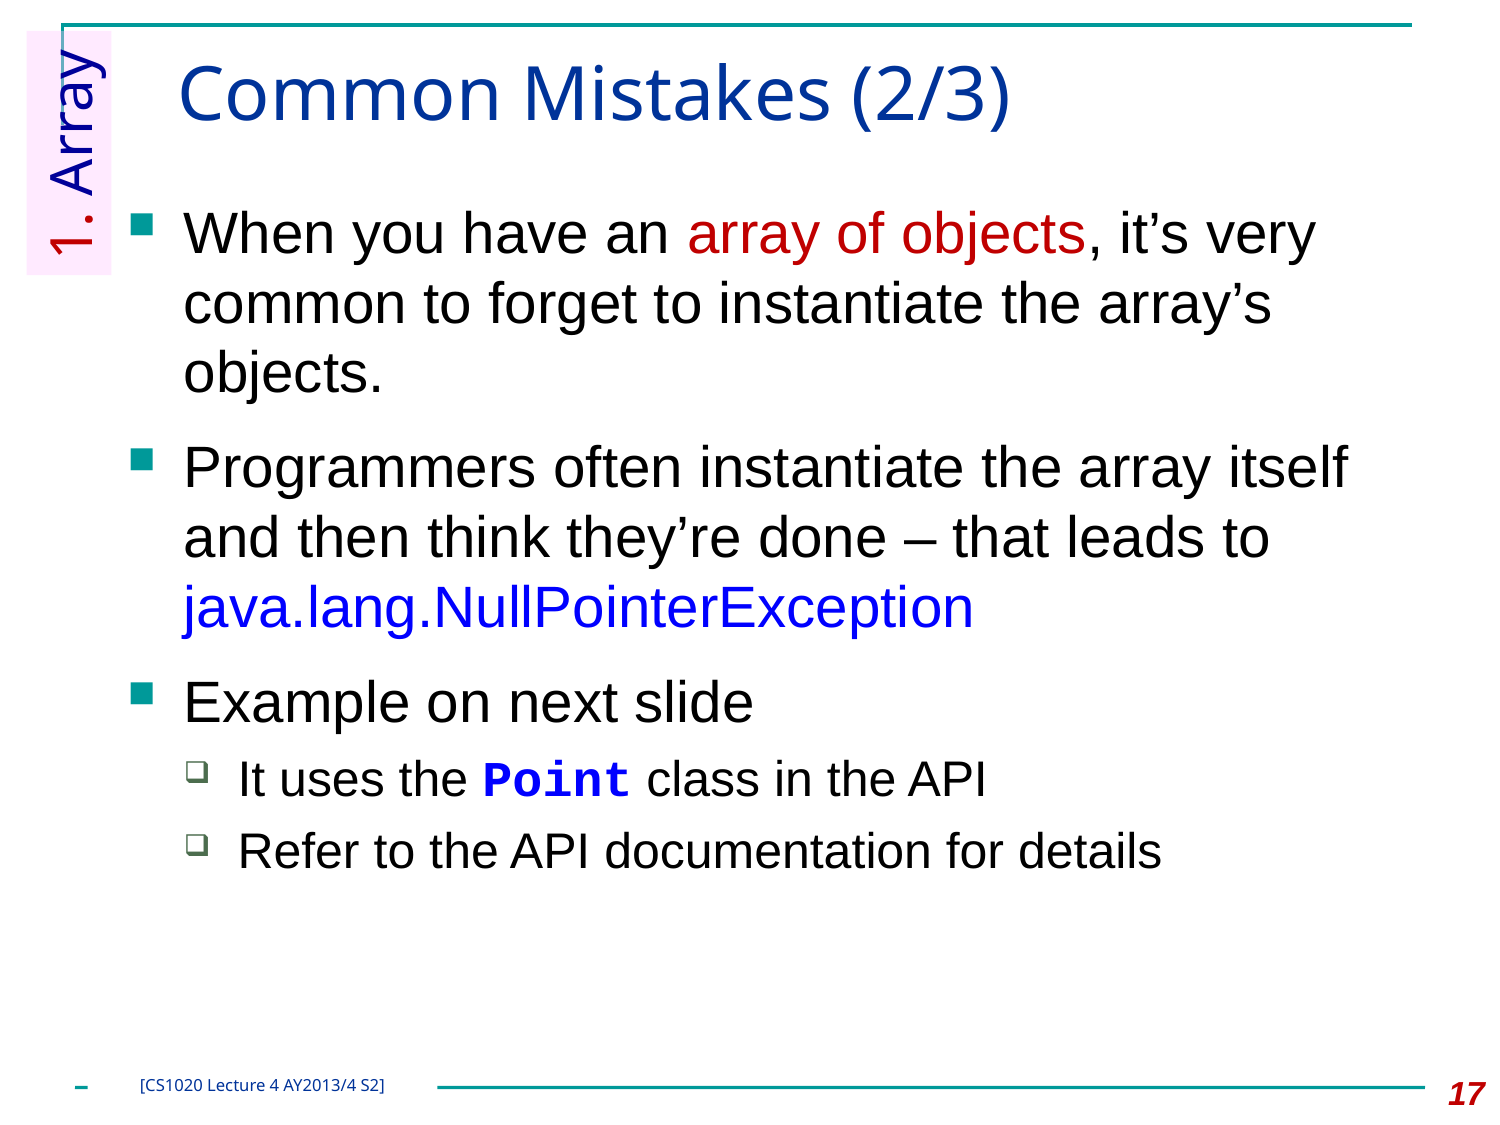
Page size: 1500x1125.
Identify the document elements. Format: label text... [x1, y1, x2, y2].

text_box 1. Array [26, 30, 112, 276]
footer [CS1020 Lecture 4 AY2013/4 S2] [87, 1074, 438, 1101]
title Common Mistakes (2/3) [162, 37, 1463, 168]
slide_number 17 [1400, 1065, 1500, 1125]
list When you have an array of objects, it’s very common to forget to instantiate the array’s objects. Programmers often instantiate the array itself and then think they’re done – that leads to java.lang.NullPointerException Example on next slide It uses the Point class in the API Refer to the API documentation for details [112, 187, 1426, 1001]
